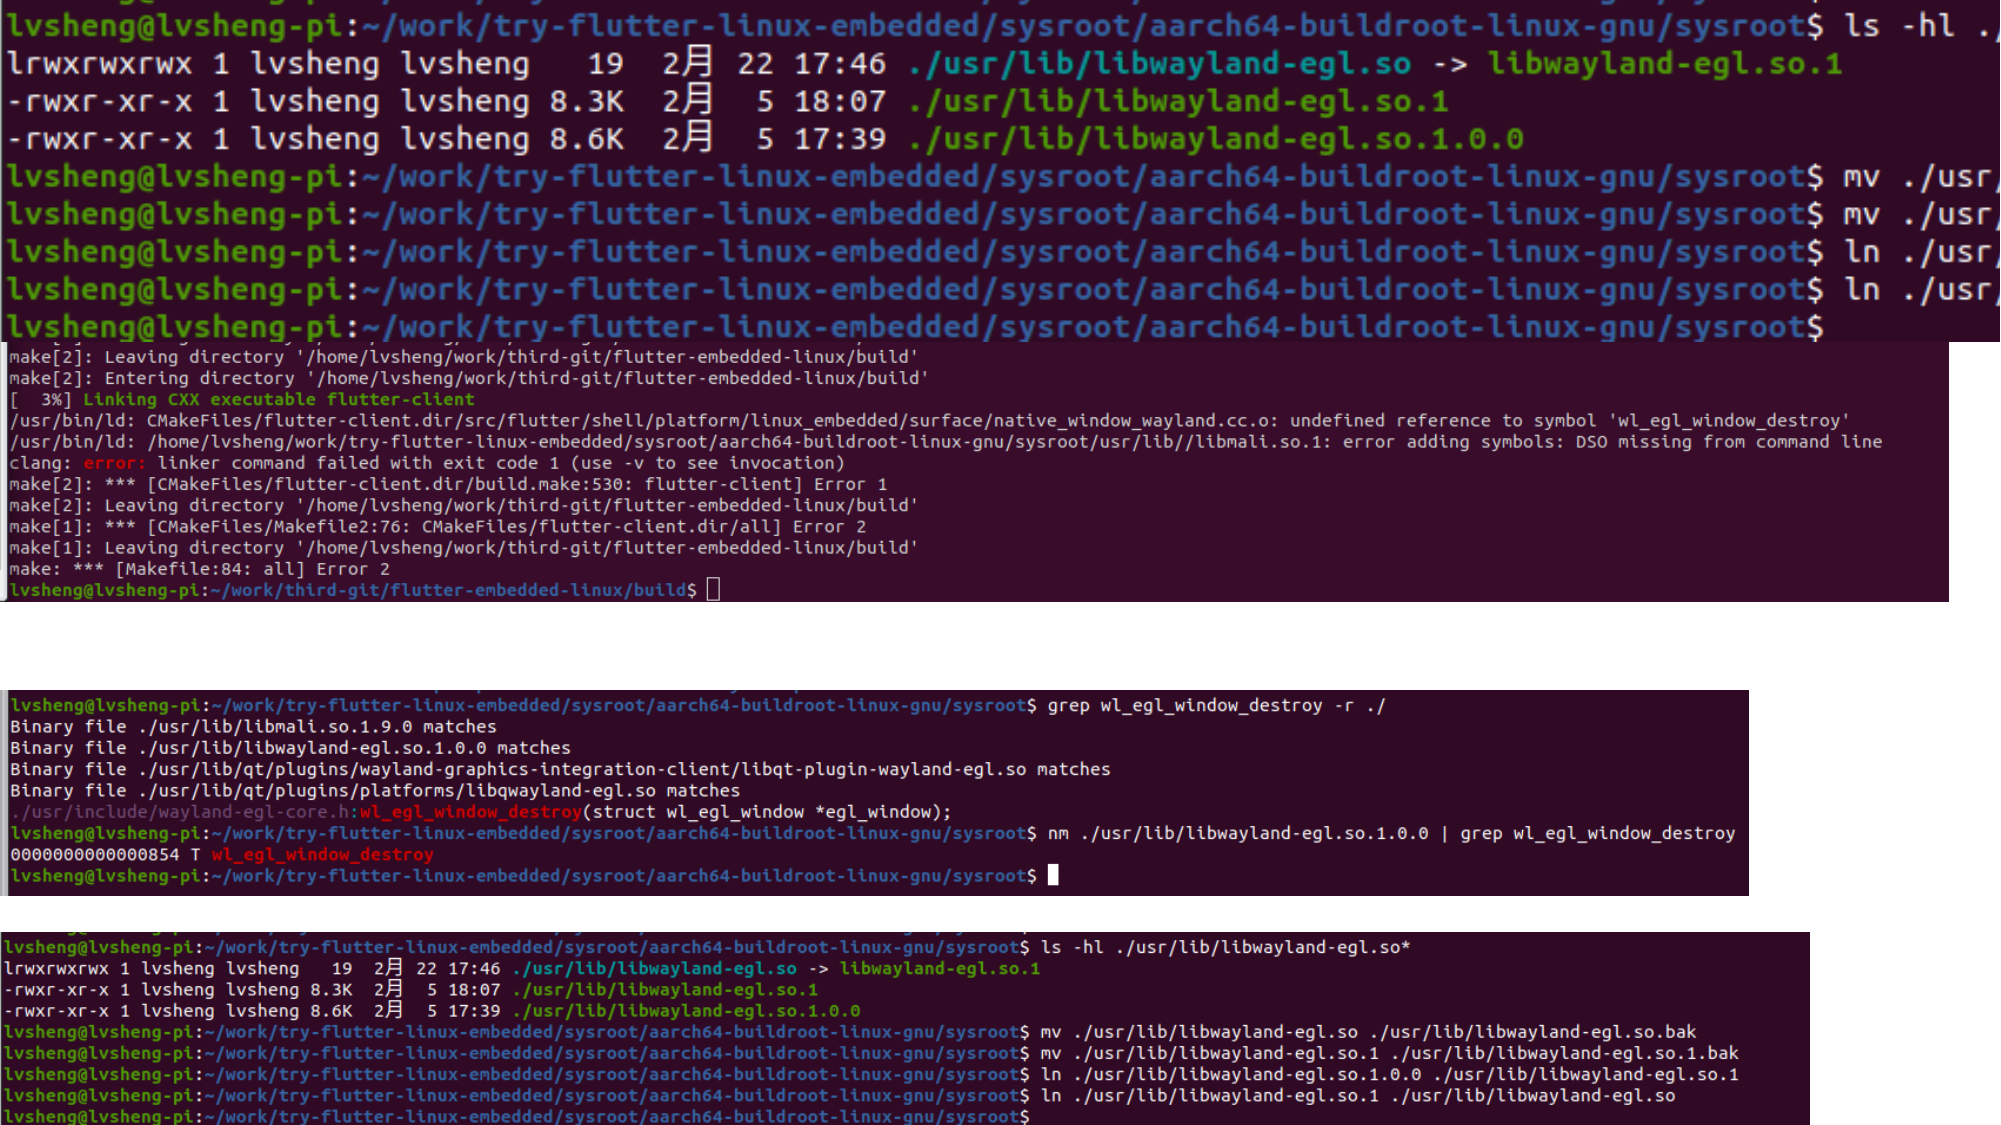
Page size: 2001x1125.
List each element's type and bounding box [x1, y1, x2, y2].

picture [0, 932, 1810, 1125]
picture [0, 0, 2000, 602]
picture [0, 690, 1749, 896]
